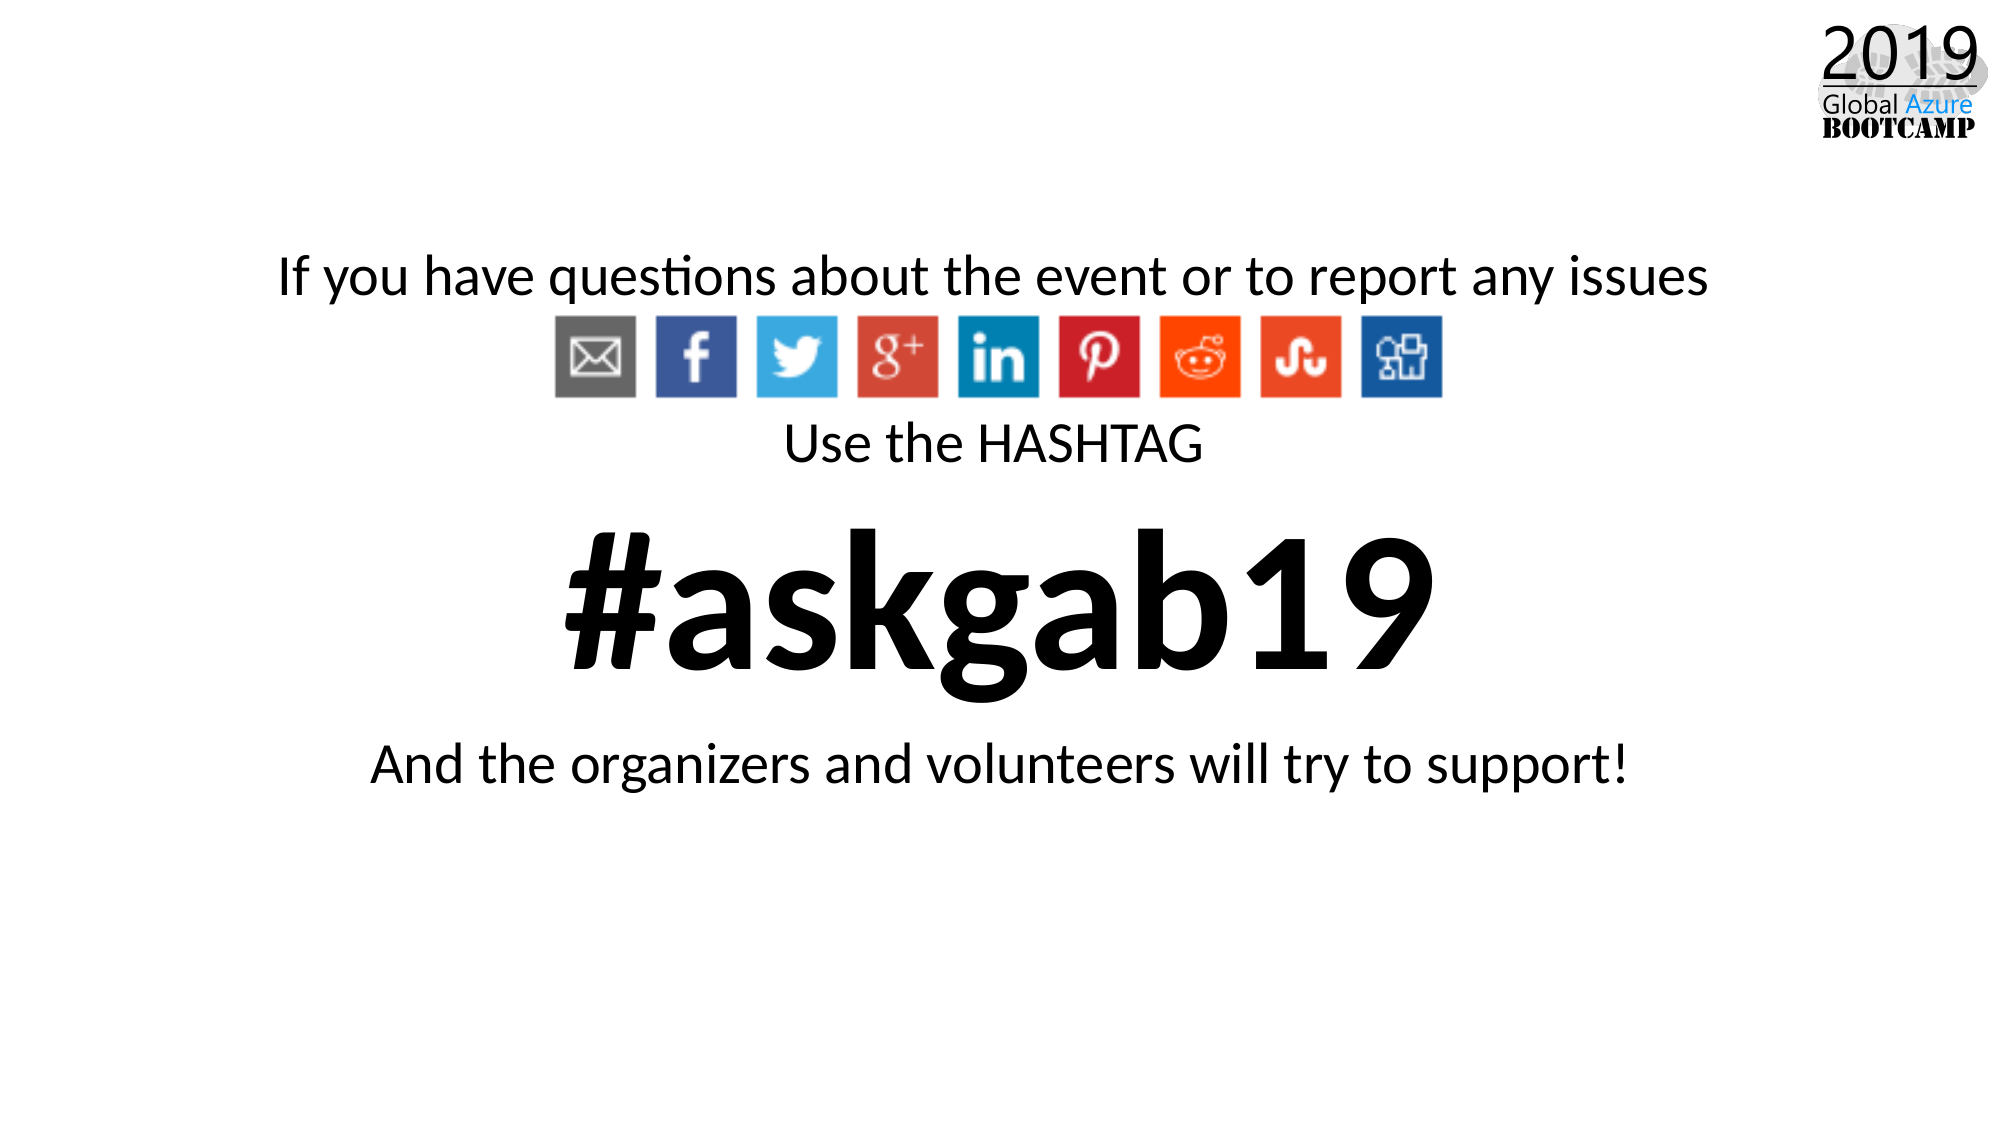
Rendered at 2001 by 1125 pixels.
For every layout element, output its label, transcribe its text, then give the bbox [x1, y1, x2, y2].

list If you have questions about the event or to report any issues Use the HASHTAG #askgab19 And the organizers and volunteers will try to support! [85, 237, 1916, 886]
picture [1818, 0, 1988, 151]
picture [546, 304, 1453, 411]
